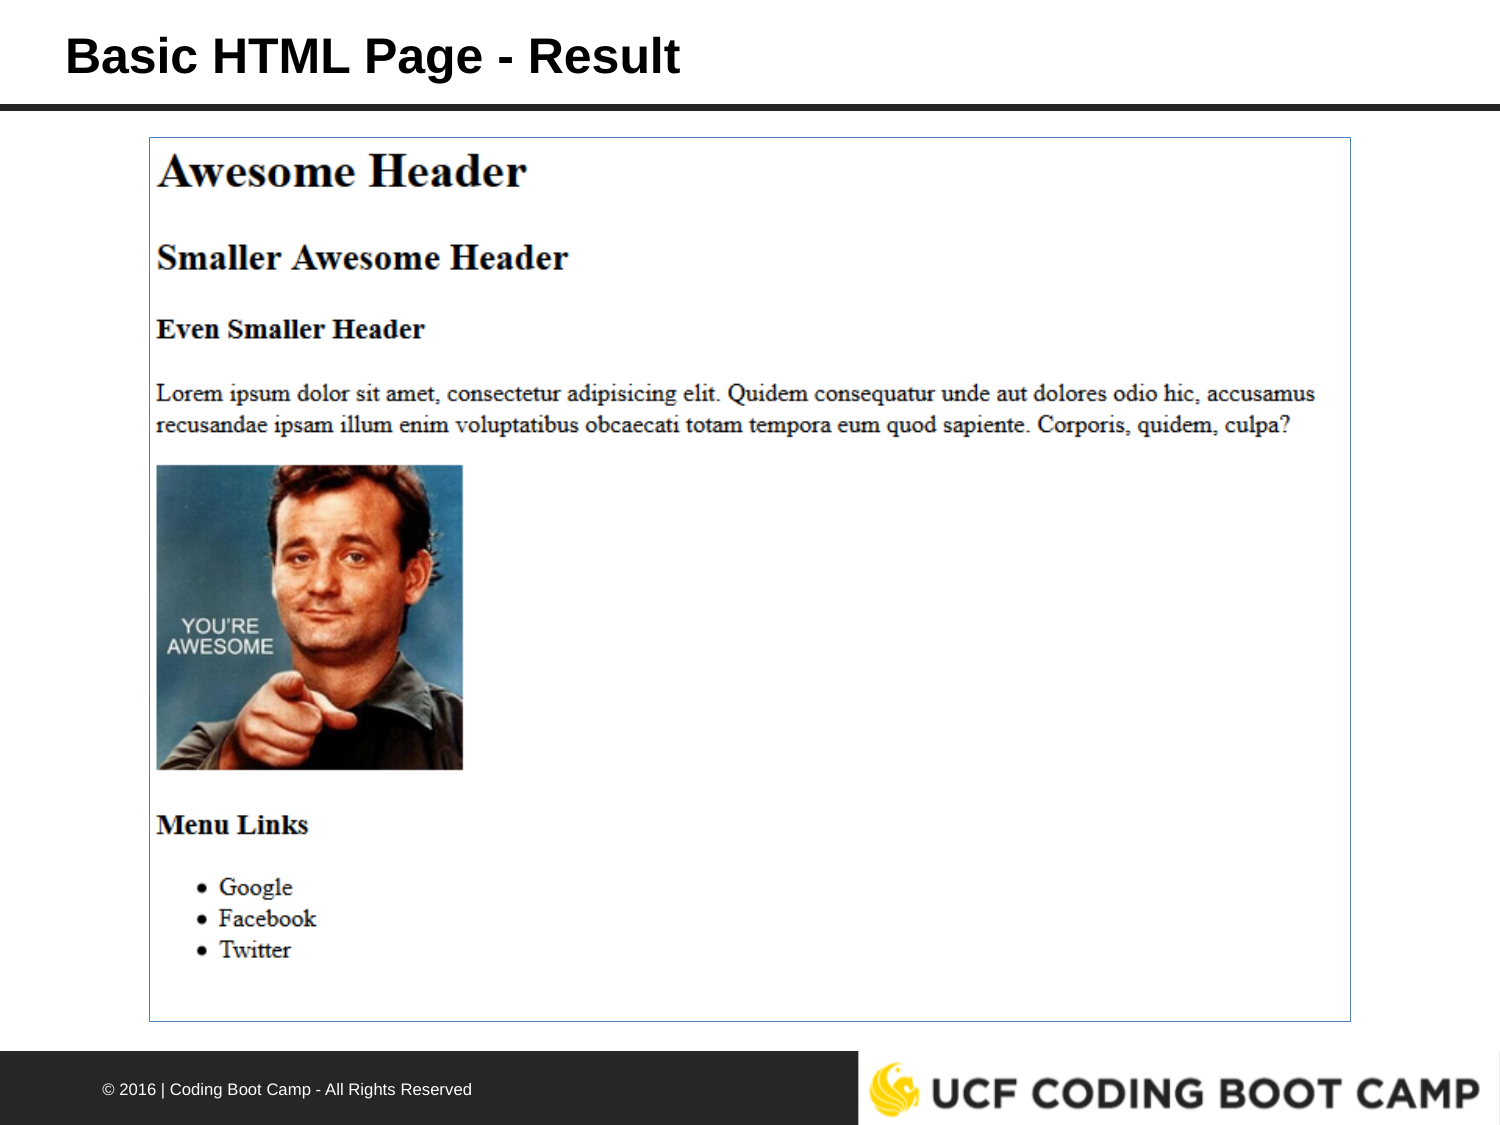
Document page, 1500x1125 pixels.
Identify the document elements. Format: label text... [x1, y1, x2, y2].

picture [858, 1051, 1500, 1125]
picture [148, 137, 1351, 1023]
title Basic HTML Page - Result [50, 0, 948, 108]
